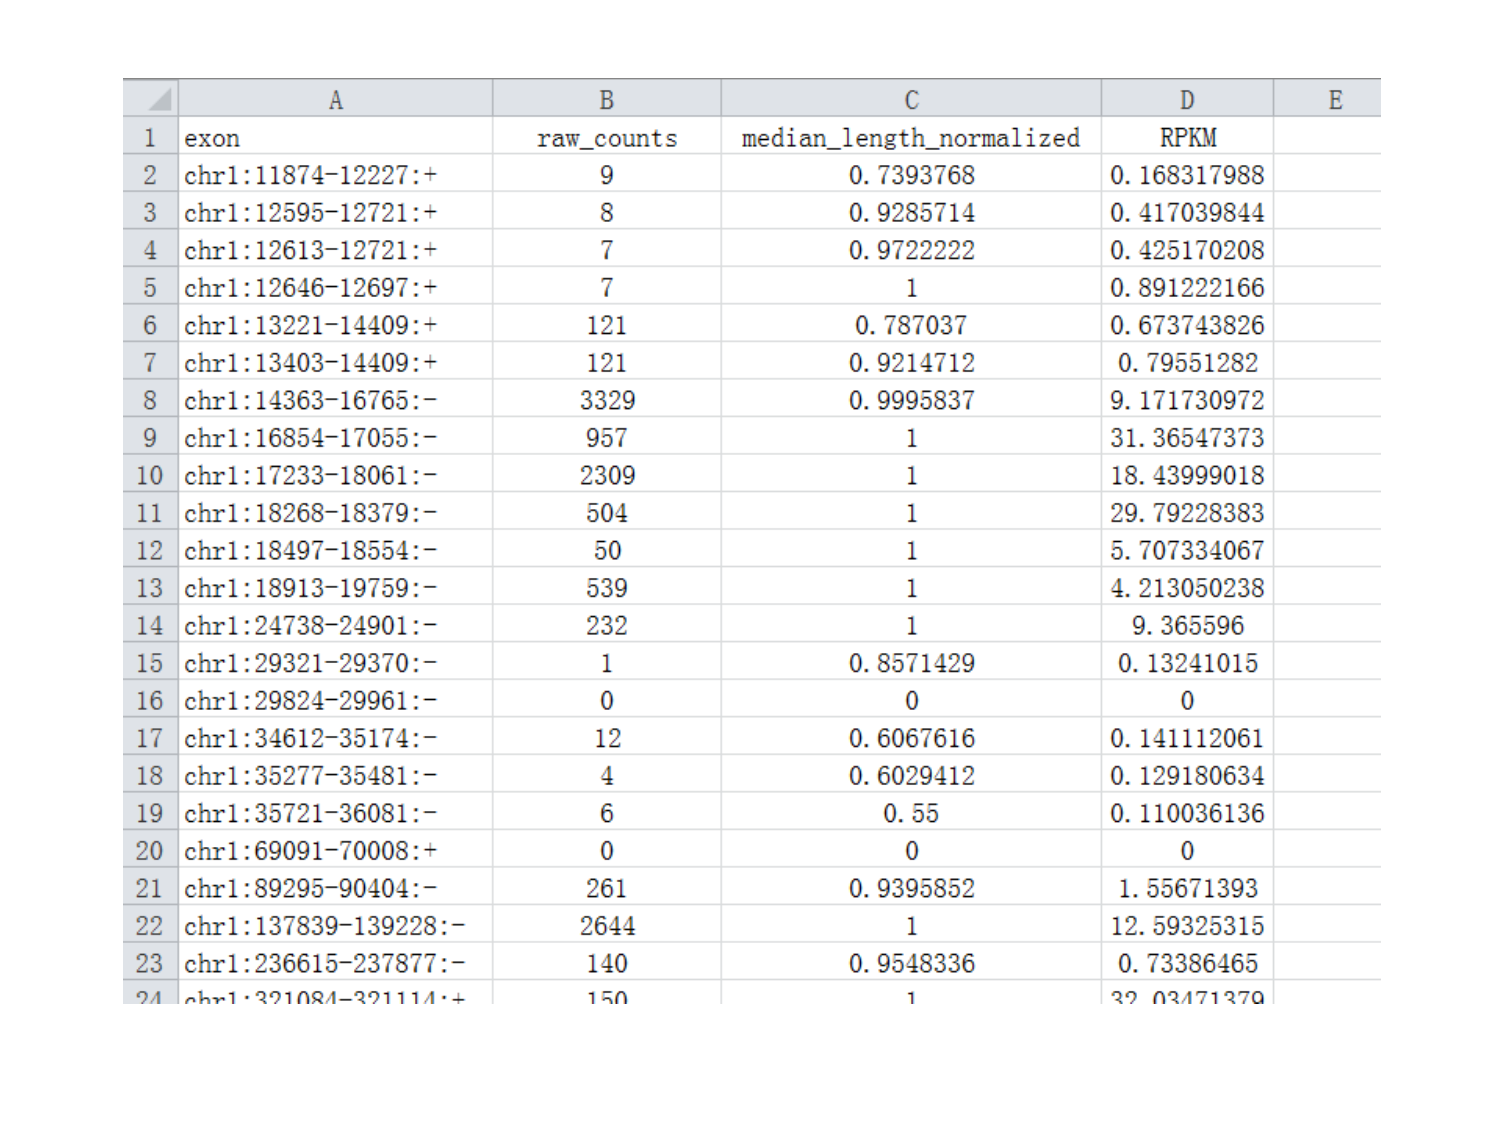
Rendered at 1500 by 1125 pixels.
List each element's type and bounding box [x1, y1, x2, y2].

picture [123, 77, 1381, 1004]
